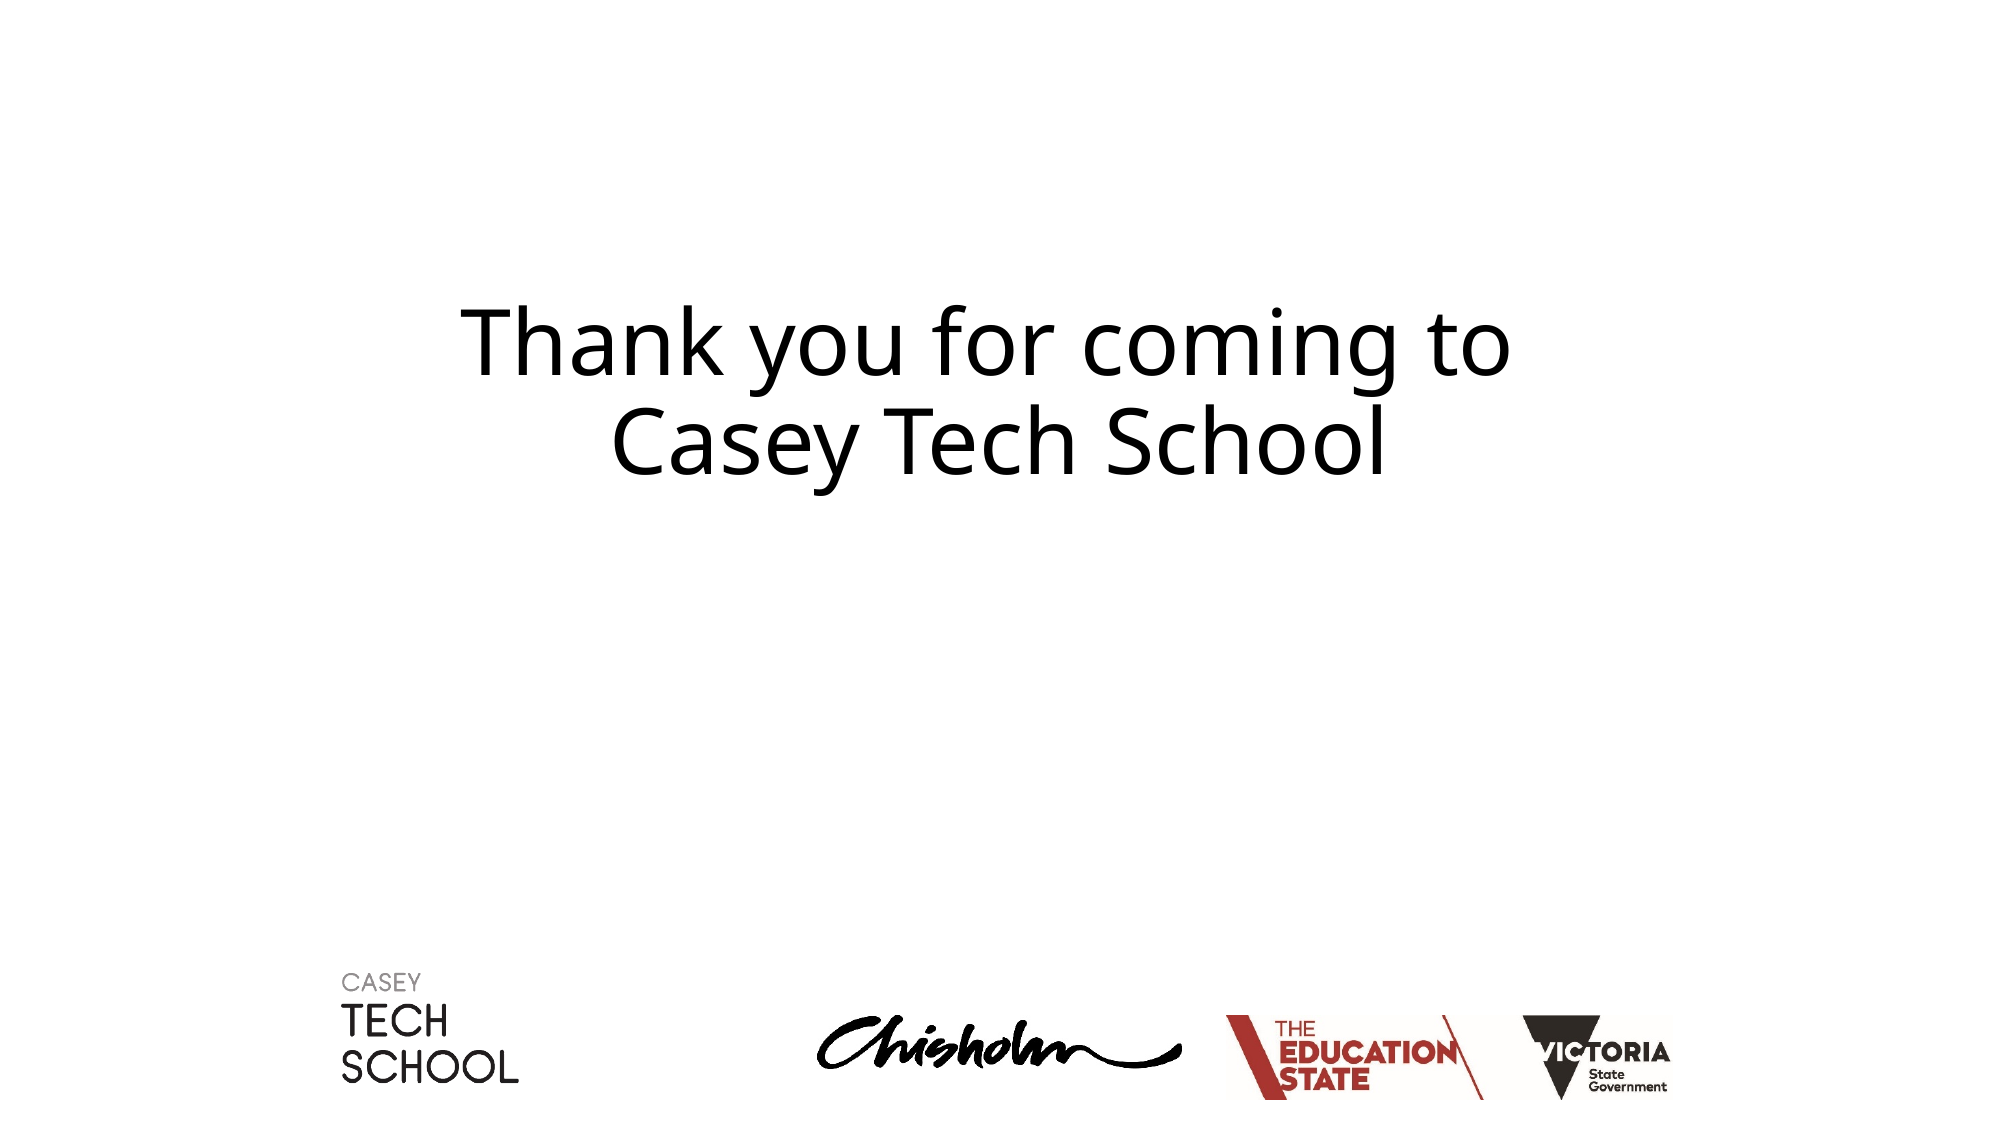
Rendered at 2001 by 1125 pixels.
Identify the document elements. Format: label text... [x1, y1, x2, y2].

picture [284, 885, 566, 1125]
picture [817, 1015, 1183, 1069]
title Thank you for coming to Casey Tech School [0, 242, 2000, 758]
picture [1226, 1015, 1673, 1100]
